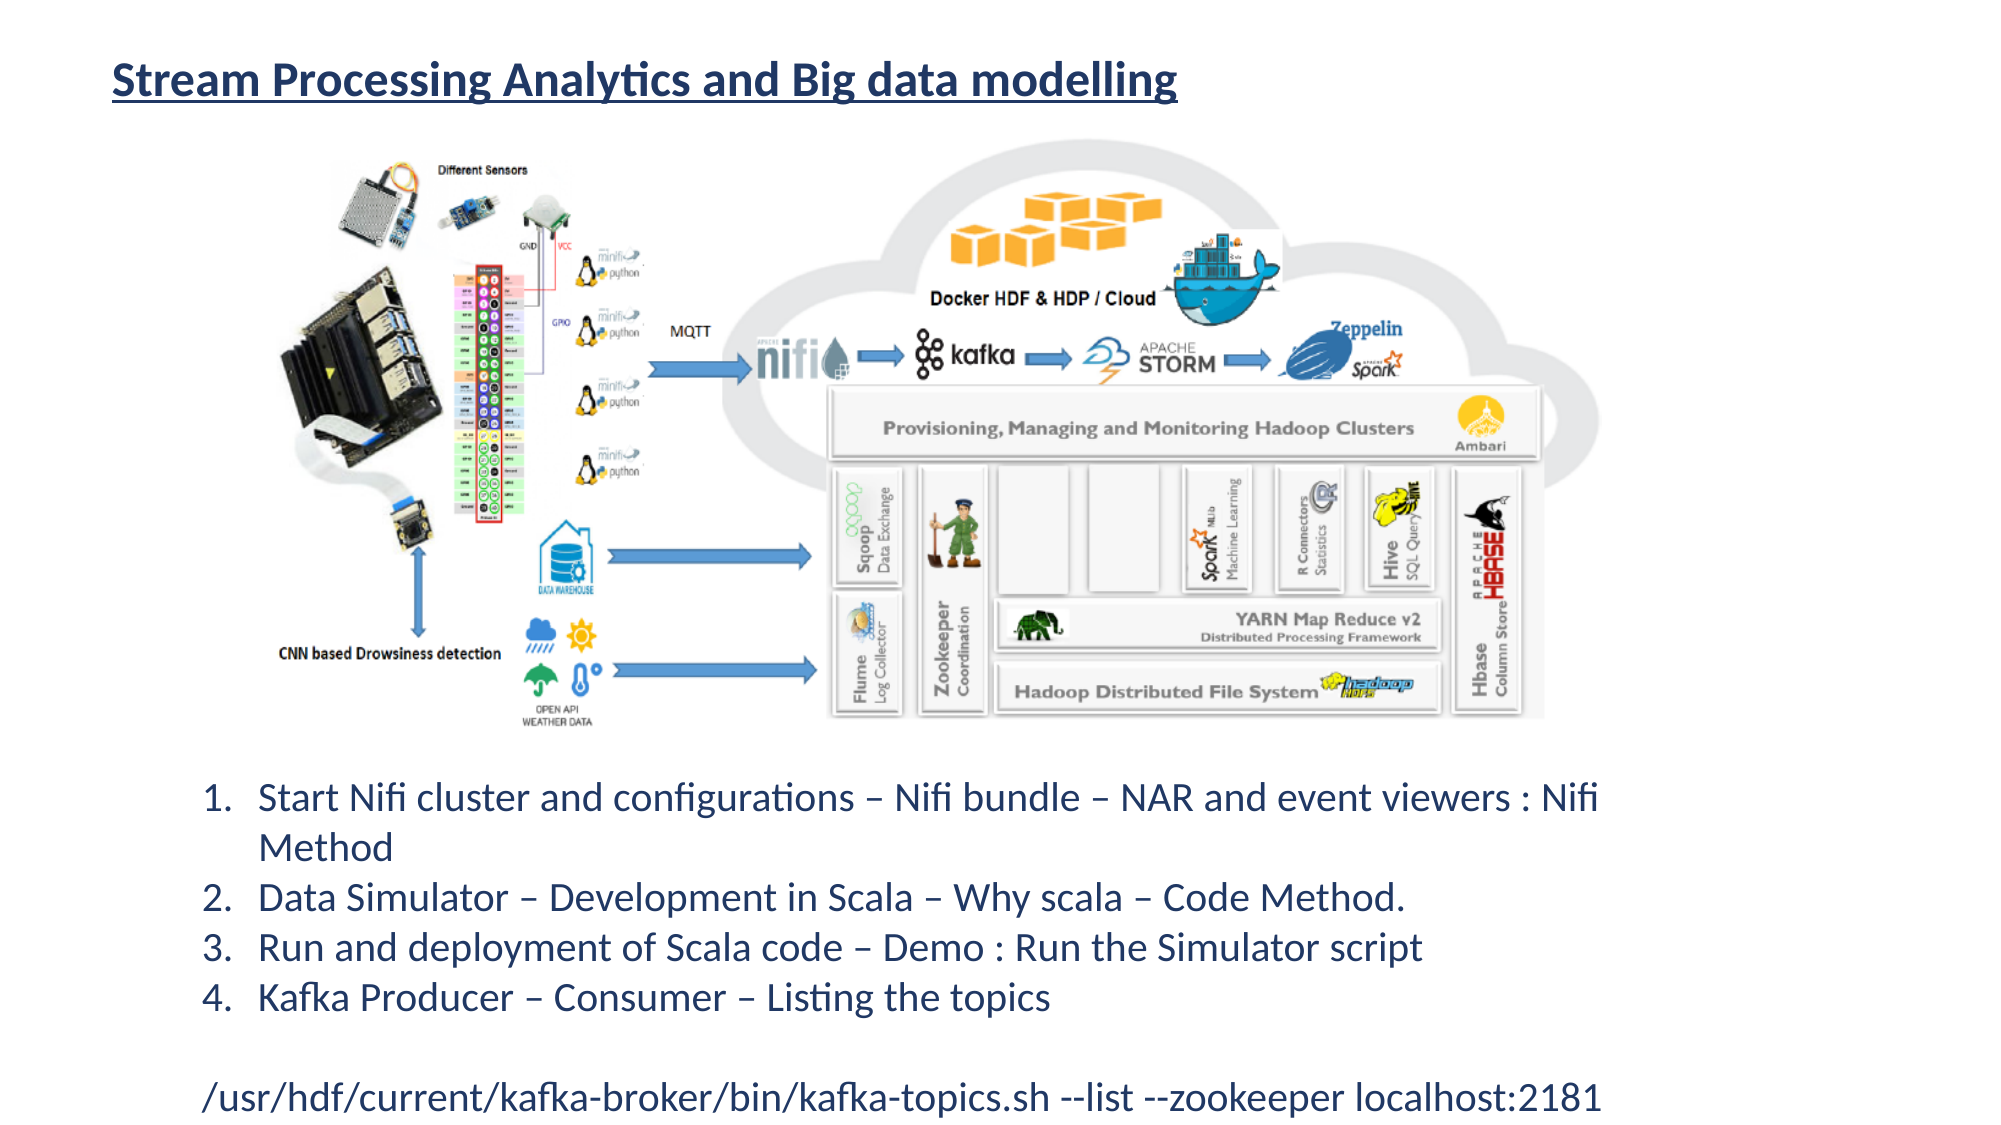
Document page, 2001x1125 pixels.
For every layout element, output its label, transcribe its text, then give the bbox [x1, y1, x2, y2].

text_box Start Nifi cluster and configurations – Nifi bundle – NAR and event viewers : Nifi Method Data Simulator – Development in Scala – Why scala – Code Method. Run and deployment of Scala code – Demo : Run the Simulator script Kafka Producer – Consumer – Listing the topics /usr/hdf/current/kafka-broker/bin/kafka-topics.sh --list --zookeeper localhost:2181 [112, 762, 1638, 1125]
text_box Stream Processing Analytics and Big data modelling [97, 39, 1194, 115]
picture [249, 115, 1613, 748]
